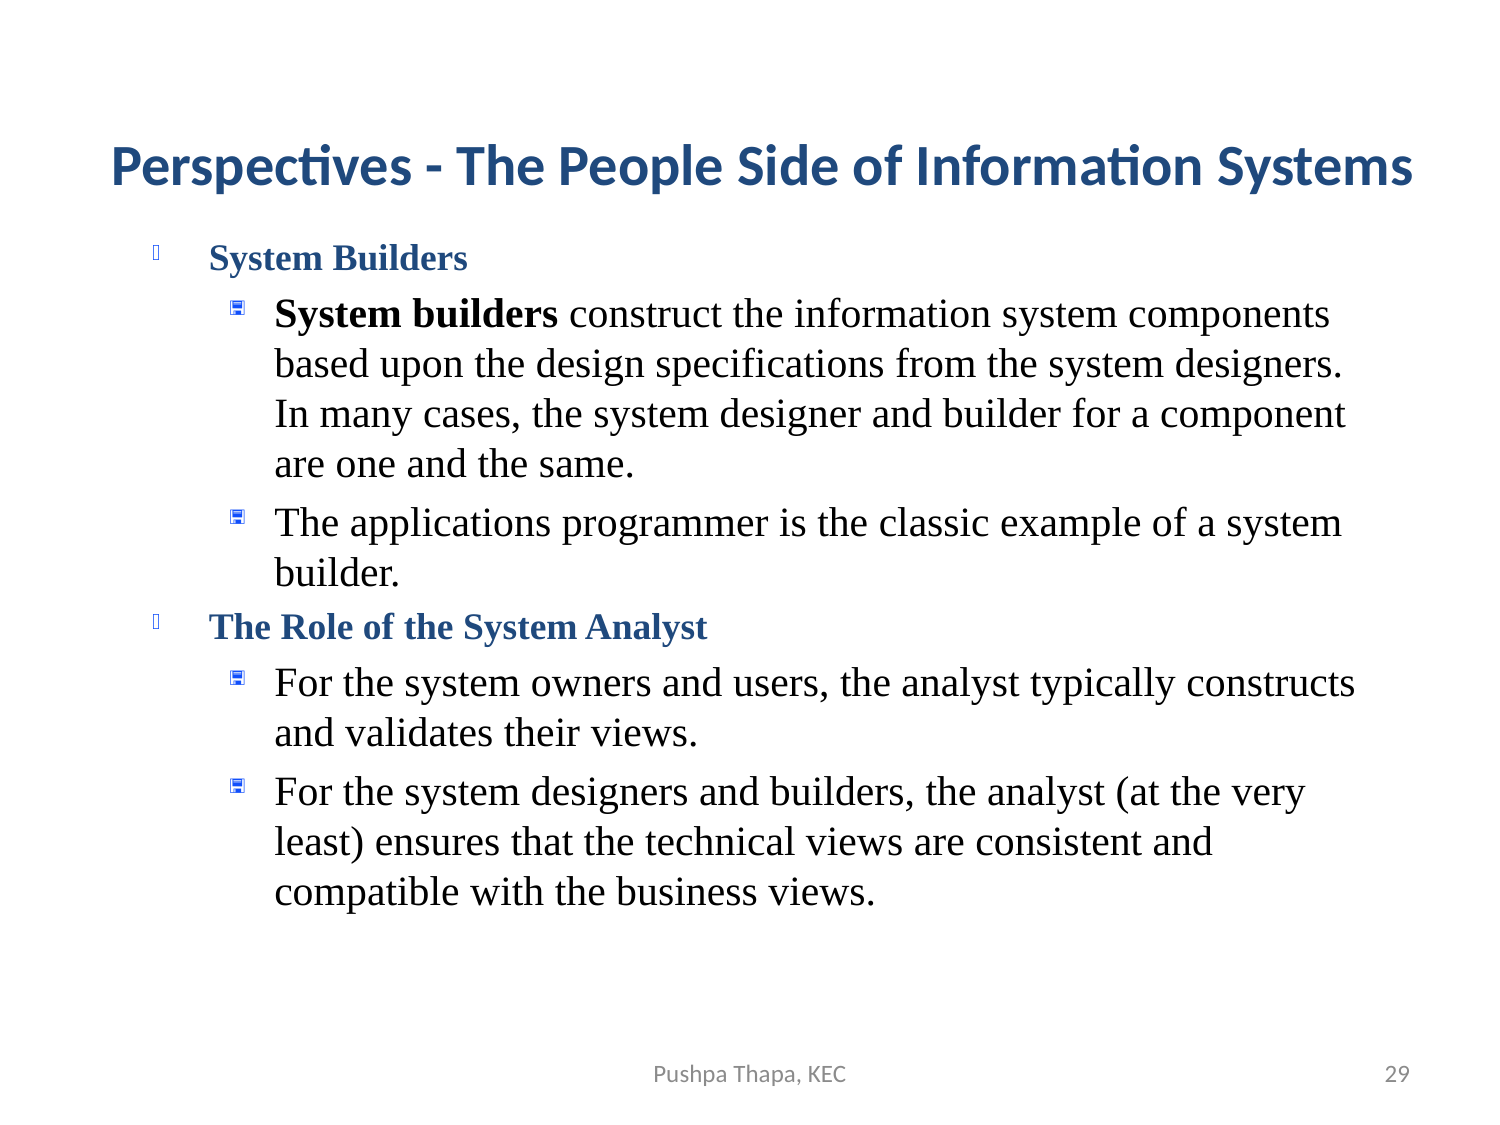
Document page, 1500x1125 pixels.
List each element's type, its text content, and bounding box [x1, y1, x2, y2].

text_box System Builders System builders construct the information system components based upon the design specifications from the system designers. In many cases, the system designer and builder for a component are one and the same. The applications programmer is the classic example of a system builder. The Role of the System Analyst For the system owners and users, the analyst typically constructs and validates their views. For the system designers and builders, the analyst (at the very least) ensures that the technical views are consistent and compatible with the business views. [137, 224, 1413, 1025]
slide_number 29 [1074, 1042, 1425, 1103]
footer Pushpa Thapa, KEC [512, 1042, 988, 1103]
text_box Perspectives - The People Side of Information Systems [62, 112, 1463, 213]
